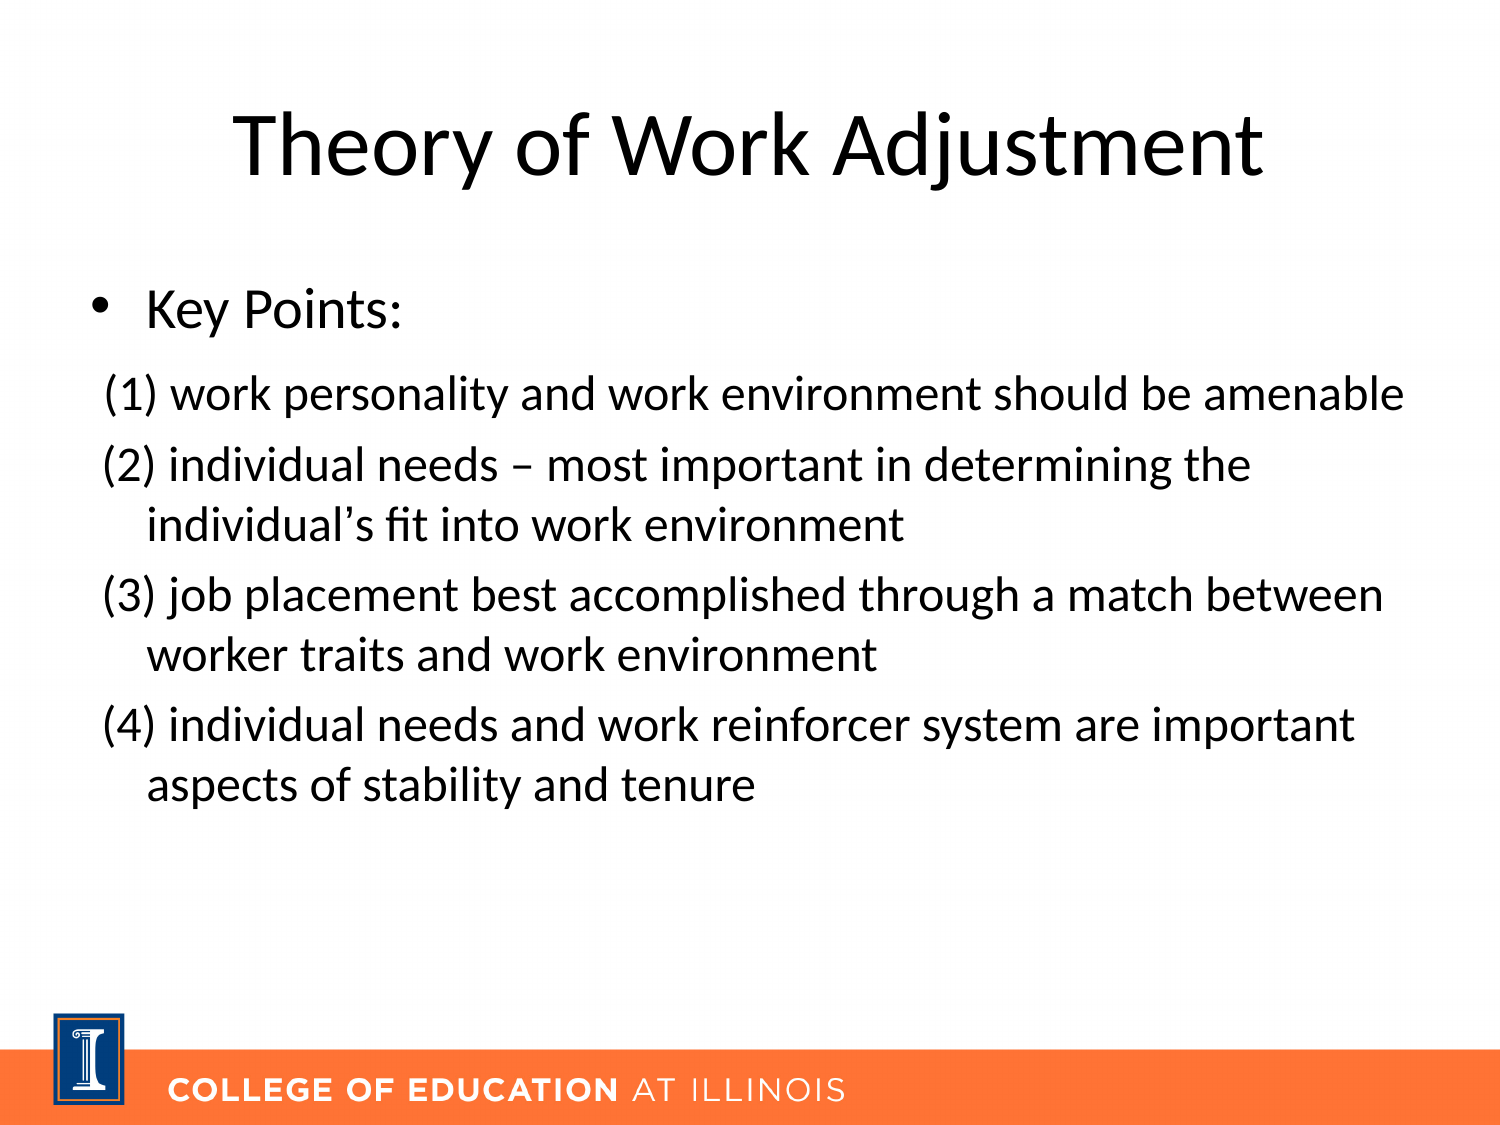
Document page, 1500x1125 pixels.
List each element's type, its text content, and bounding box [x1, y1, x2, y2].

list Key Points: (1) work personality and work environment should be amenable (2) individual needs – most important in determining the individual’s fit into work environment (3) job placement best accomplished through a match between worker traits and work environment (4) individual needs and work reinforcer system are important aspects of stability and tenure [75, 262, 1425, 1005]
picture [0, 0, 1500, 1125]
title Theory of Work Adjustment [75, 45, 1425, 233]
